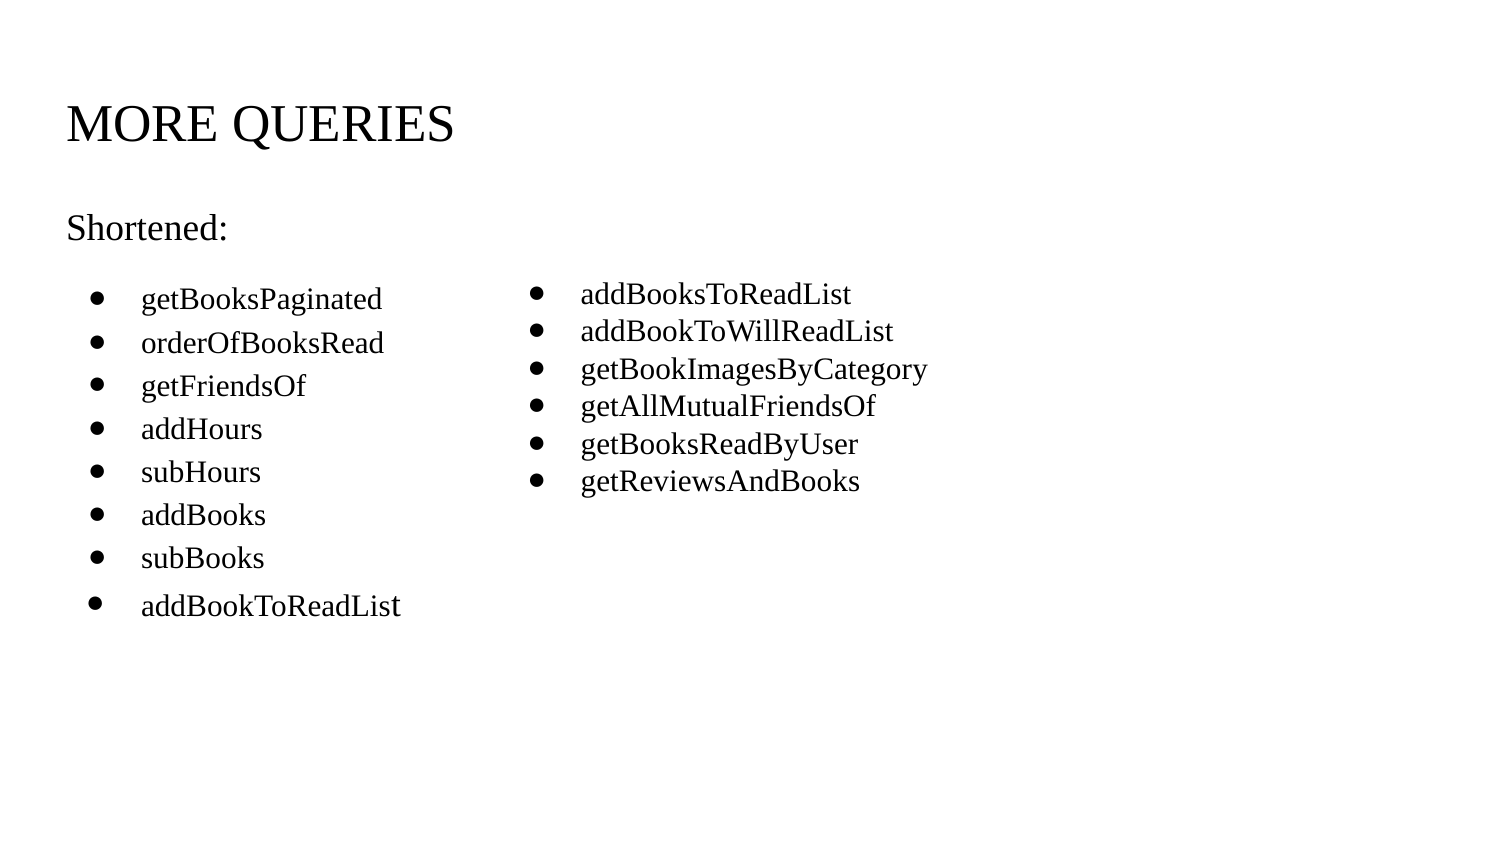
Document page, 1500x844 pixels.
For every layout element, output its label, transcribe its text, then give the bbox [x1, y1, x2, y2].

list Shortened: getBooksPaginated orderOfBooksRead getFriendsOf addHours subHours addBooks subBooks addBookToReadList [51, 181, 480, 742]
text_box addBooksToReadList addBookToWillReadList getBookImagesByCategory getAllMutualFriendsOf getBooksReadByUser getReviewsAndBooks [490, 258, 1042, 665]
title MORE QUERIES [51, 72, 1449, 167]
